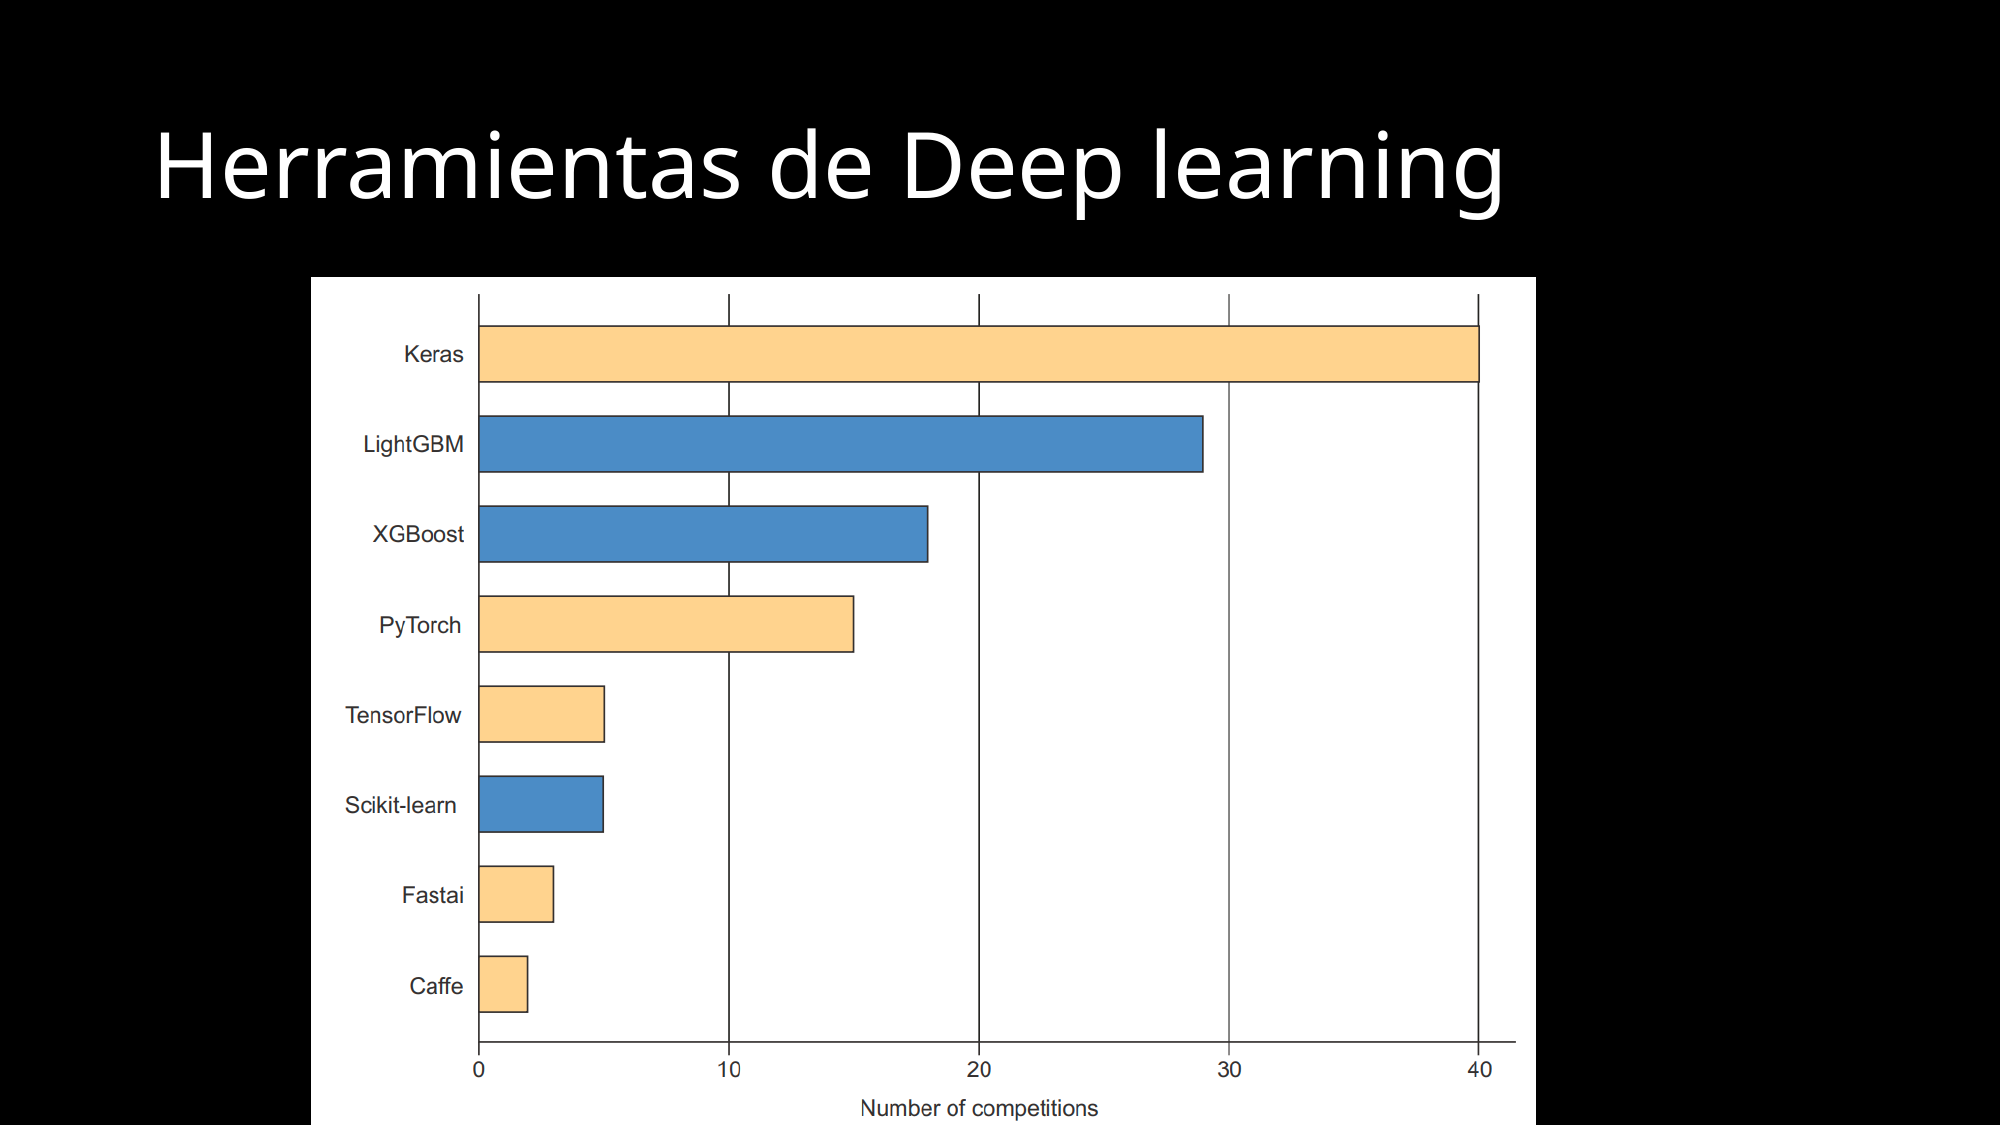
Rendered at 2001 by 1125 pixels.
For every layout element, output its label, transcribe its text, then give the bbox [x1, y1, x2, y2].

title Herramientas de Deep learning [137, 59, 1863, 278]
picture [310, 276, 1537, 1125]
